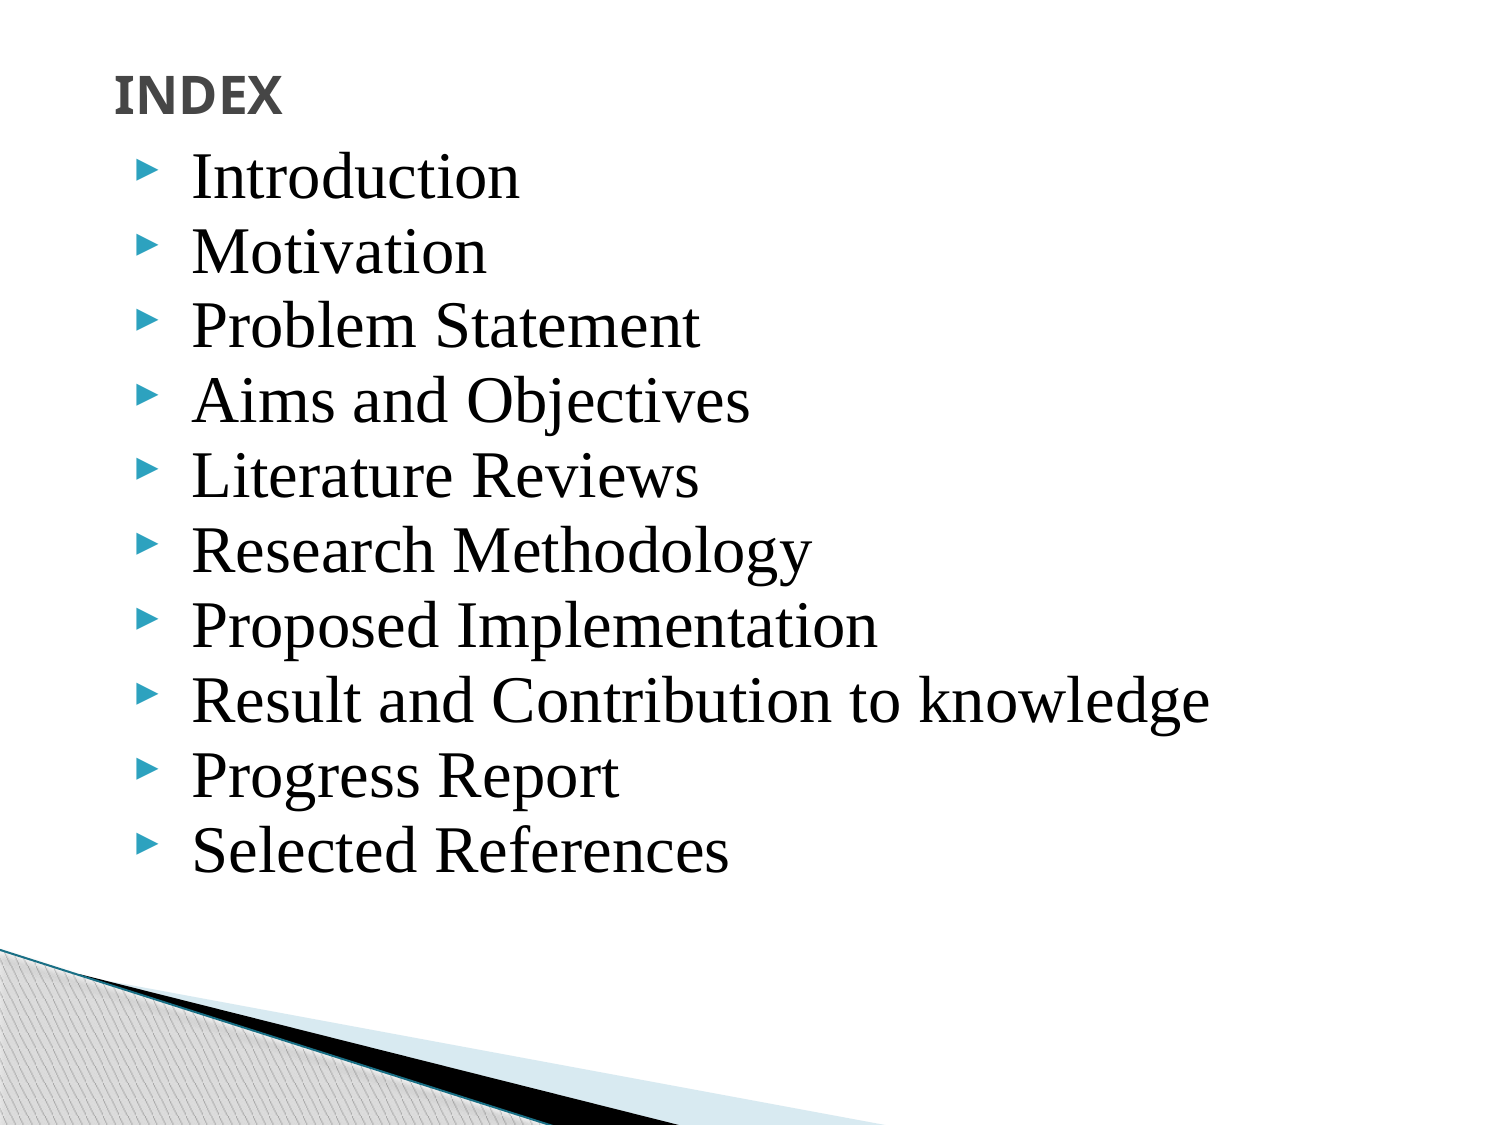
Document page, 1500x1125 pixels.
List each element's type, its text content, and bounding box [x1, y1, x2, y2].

list Introduction Motivation Problem Statement Aims and Objectives Literature Reviews Research Methodology Proposed Implementation Result and Contribution to knowledge Progress Report Selected References [99, 137, 1500, 1038]
title INDEX [99, 50, 1450, 137]
